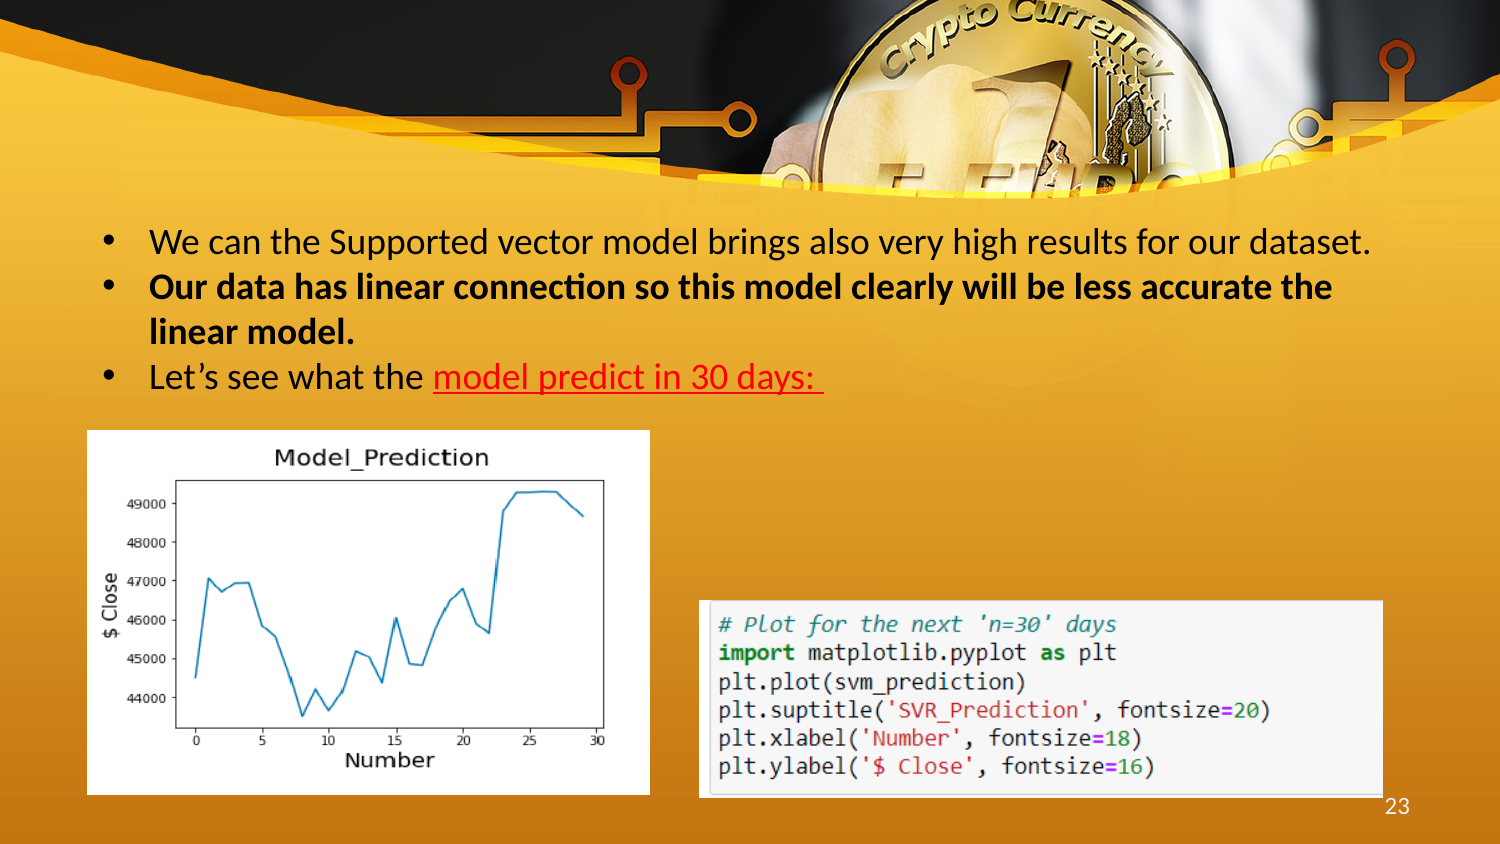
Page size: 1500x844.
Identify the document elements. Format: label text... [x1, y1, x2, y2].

text_box We can the Supported vector model brings also very high results for our dataset. Our data has linear connection so this model clearly will be less accurate the linear model. Let’s see what the model predict in 30 days: [87, 209, 1400, 404]
slide_number 23 [1074, 782, 1425, 827]
picture [0, 0, 1500, 844]
